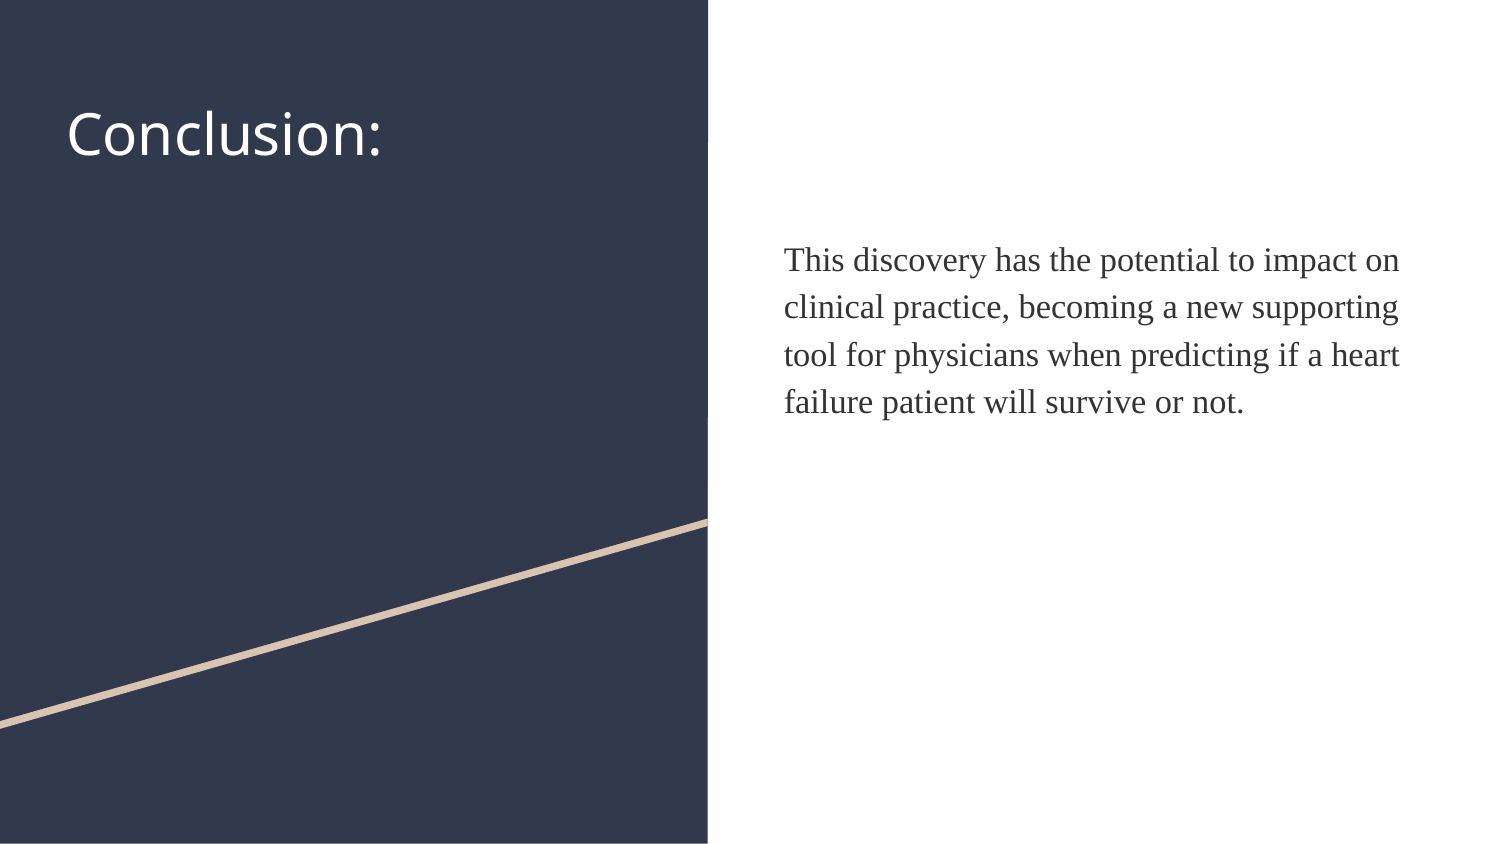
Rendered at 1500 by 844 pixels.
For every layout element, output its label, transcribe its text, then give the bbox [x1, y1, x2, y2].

title Conclusion: [51, 82, 660, 494]
list This discovery has the potential to impact on clinical practice, becoming a new supporting tool for physicians when predicting if a heart failure patient will survive or not. [768, 215, 1453, 703]
